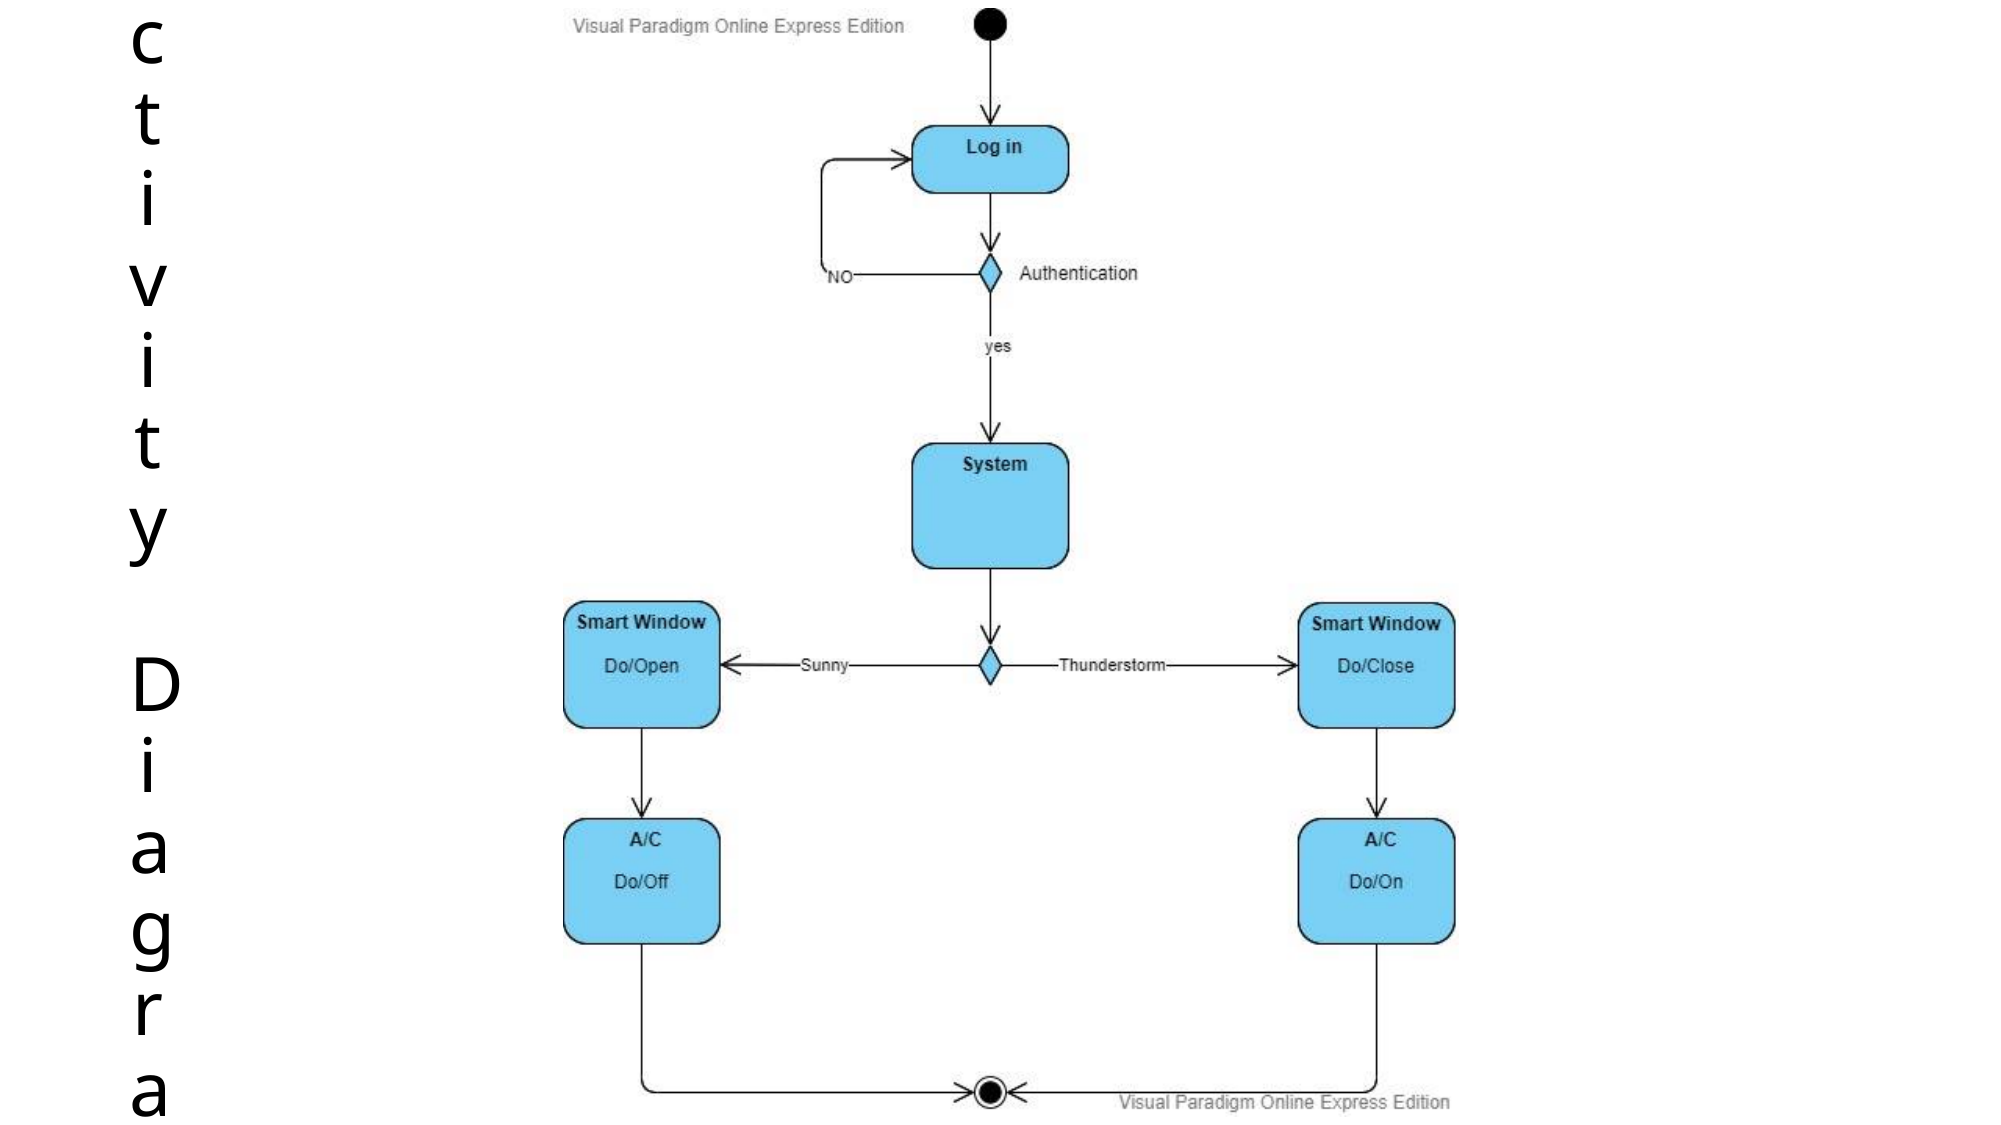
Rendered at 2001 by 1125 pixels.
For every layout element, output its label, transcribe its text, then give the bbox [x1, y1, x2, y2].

title Activity Diagram [122, 59, 174, 1072]
picture [563, 8, 1459, 1117]
